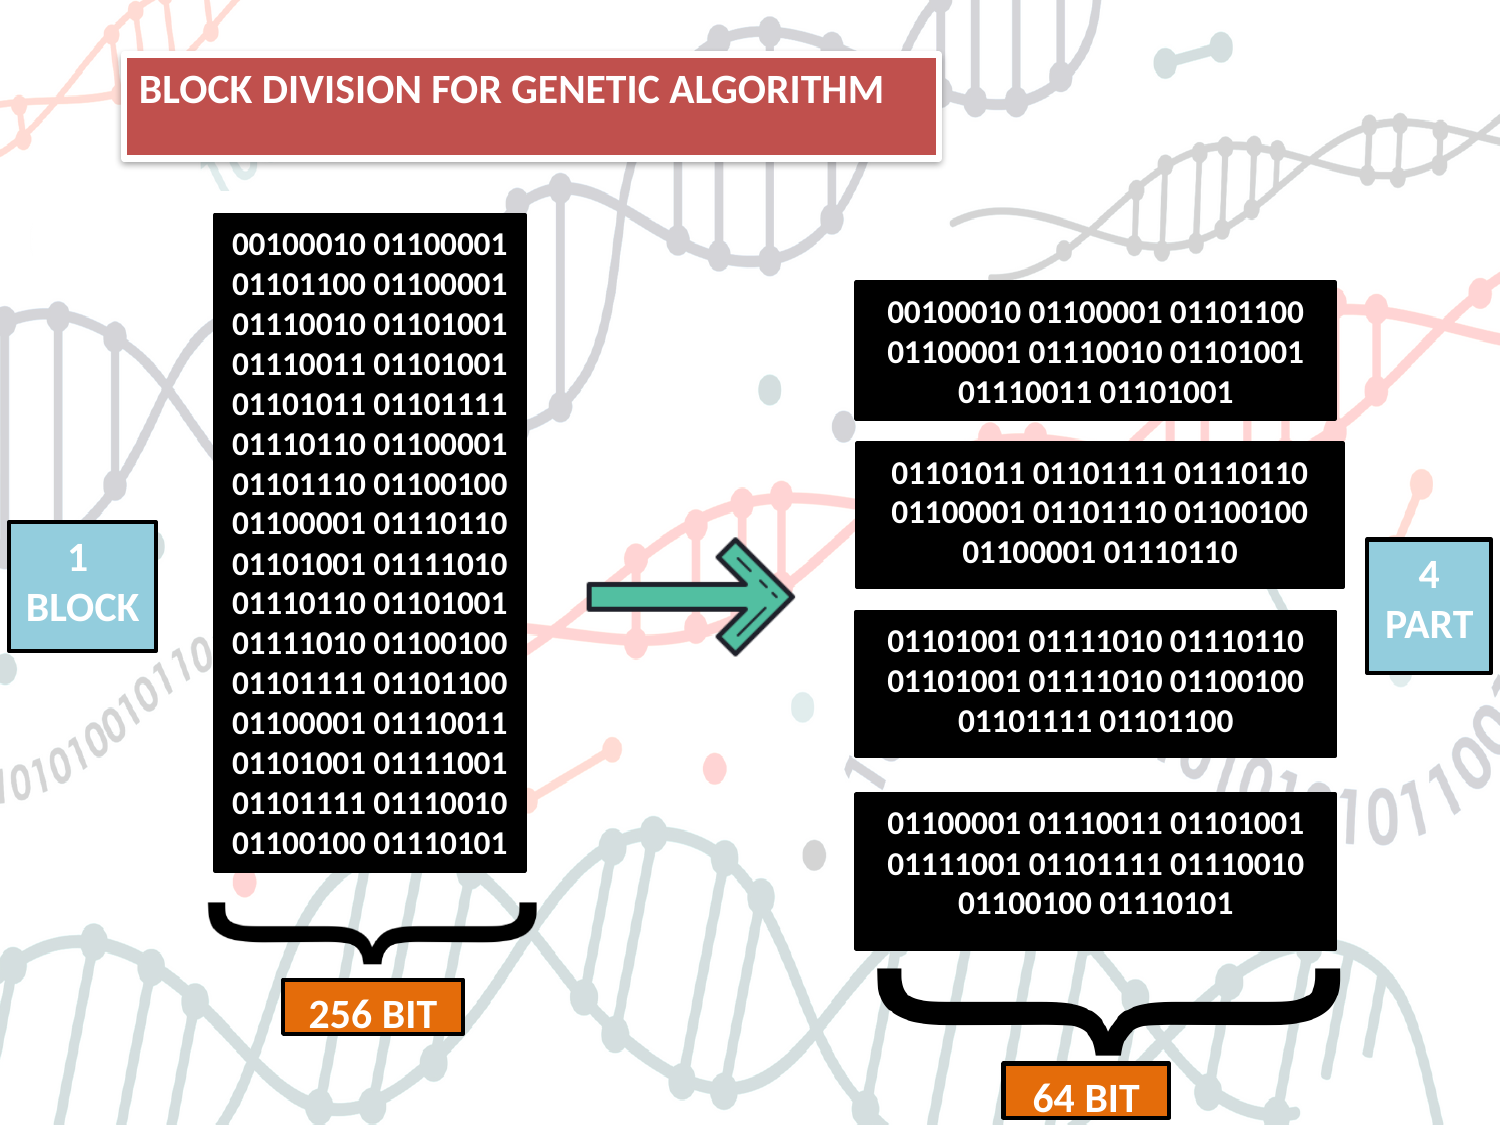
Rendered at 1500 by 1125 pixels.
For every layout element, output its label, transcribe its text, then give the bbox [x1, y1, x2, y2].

picture [567, 473, 815, 721]
picture [198, 665, 540, 1007]
text_box 01101001 01111010 01110110 01101001 01111010 01100100 01101111 01101100 [854, 610, 1337, 758]
text_box 256 BIT [281, 1016, 465, 1036]
text_box 01101011 01101111 01110110 01100001 01101110 01100100 01100001 01110110 [855, 441, 1345, 589]
picture [863, 636, 1343, 1117]
text_box 00100010 01100001 01101100 01100001 01110010 01101001 01110011 01101001 01101011 01101111 01110110 01100001 01101110 01100100 01100001 01110110 01101001 01111010 01110110 01101001 01111010 01100100 01101111 01101100 01100001 01110011 01101001 01111001 01101111 01110010 01100100 01110101 [213, 213, 527, 664]
text_box BLOCK DIVISION FOR GENETIC ALGORITHM [121, 51, 942, 162]
text_box 1 BLOCK [7, 520, 158, 653]
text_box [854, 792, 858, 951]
text_box 00100010 01100001 01101100 01100001 01110010 01101001 01110011 01101001 [854, 280, 1337, 421]
text_box 4 PART [1365, 537, 1493, 675]
